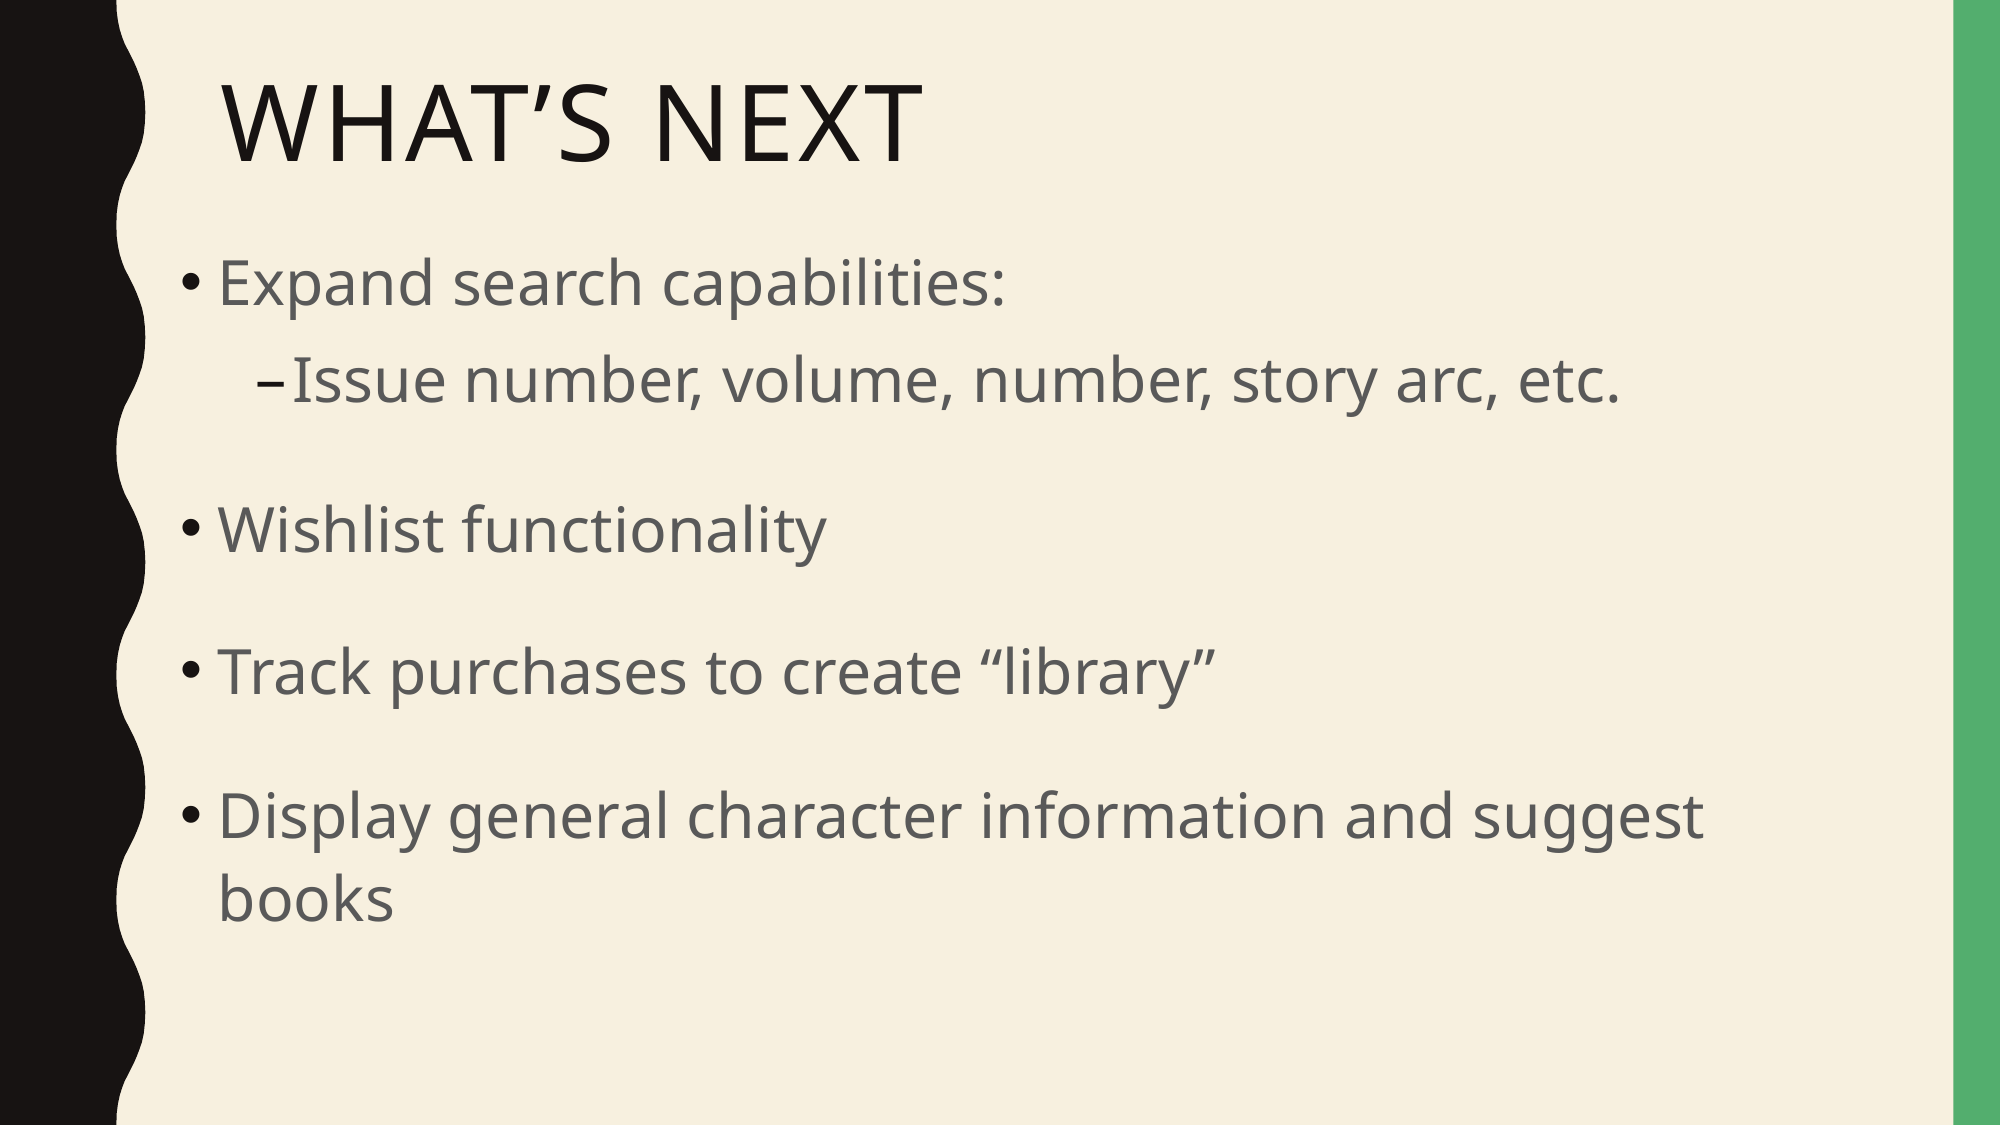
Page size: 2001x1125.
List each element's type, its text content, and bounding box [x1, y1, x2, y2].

title What’s next [205, 62, 1875, 308]
list Expand search capabilities: Issue number, volume, number, story arc, etc. Wishlist functionality Track purchases to create “library” Display general character information and suggest books [165, 228, 1835, 818]
